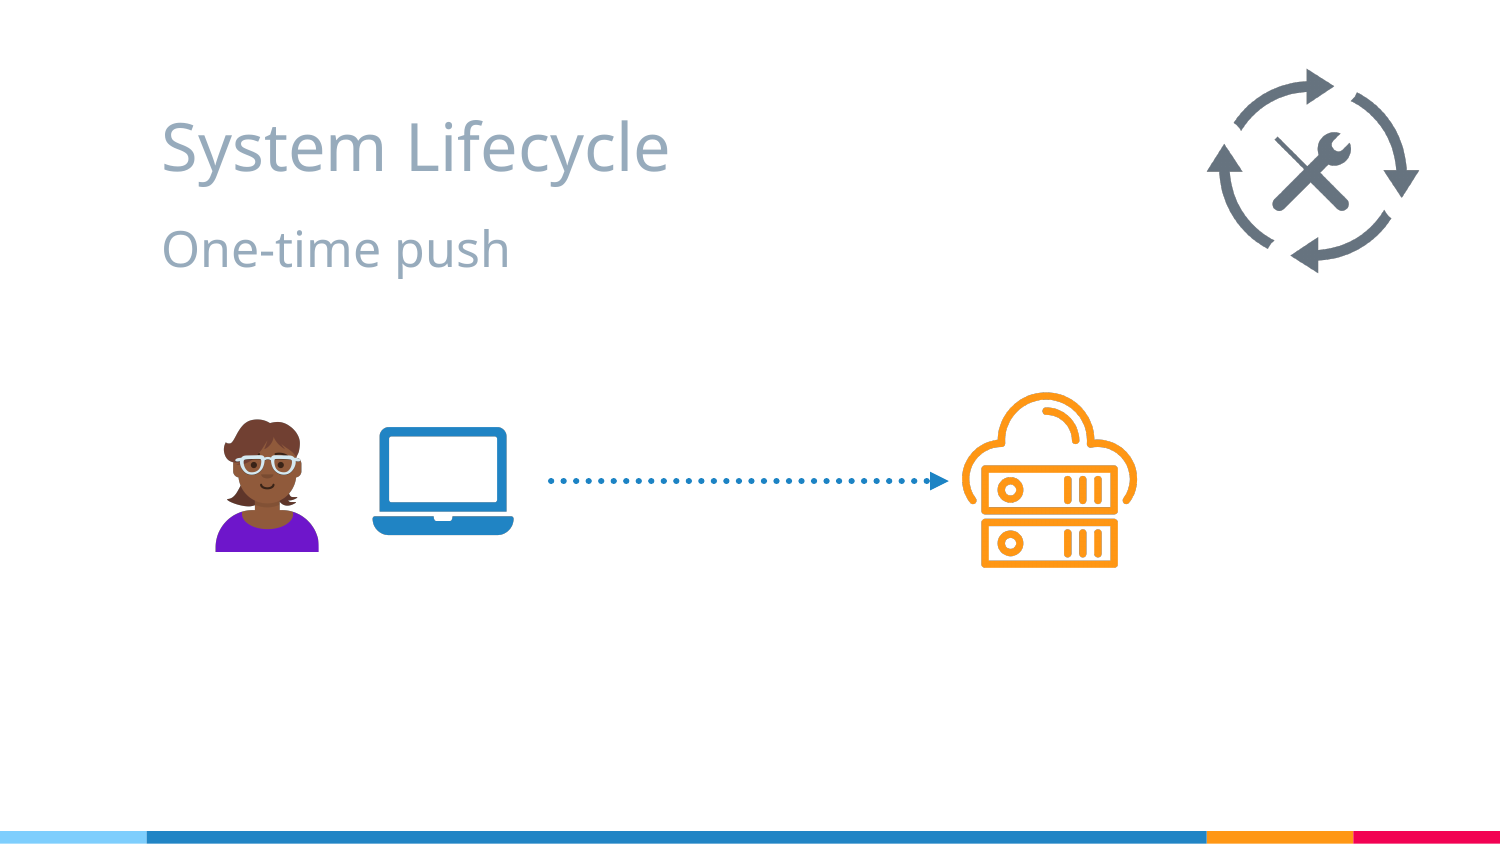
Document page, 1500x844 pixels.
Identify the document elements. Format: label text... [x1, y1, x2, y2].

picture [334, 372, 552, 590]
picture [214, 407, 319, 553]
picture [890, 0, 1500, 639]
text_box One-time push [146, 196, 644, 293]
title System Lifecycle [146, 58, 1127, 200]
